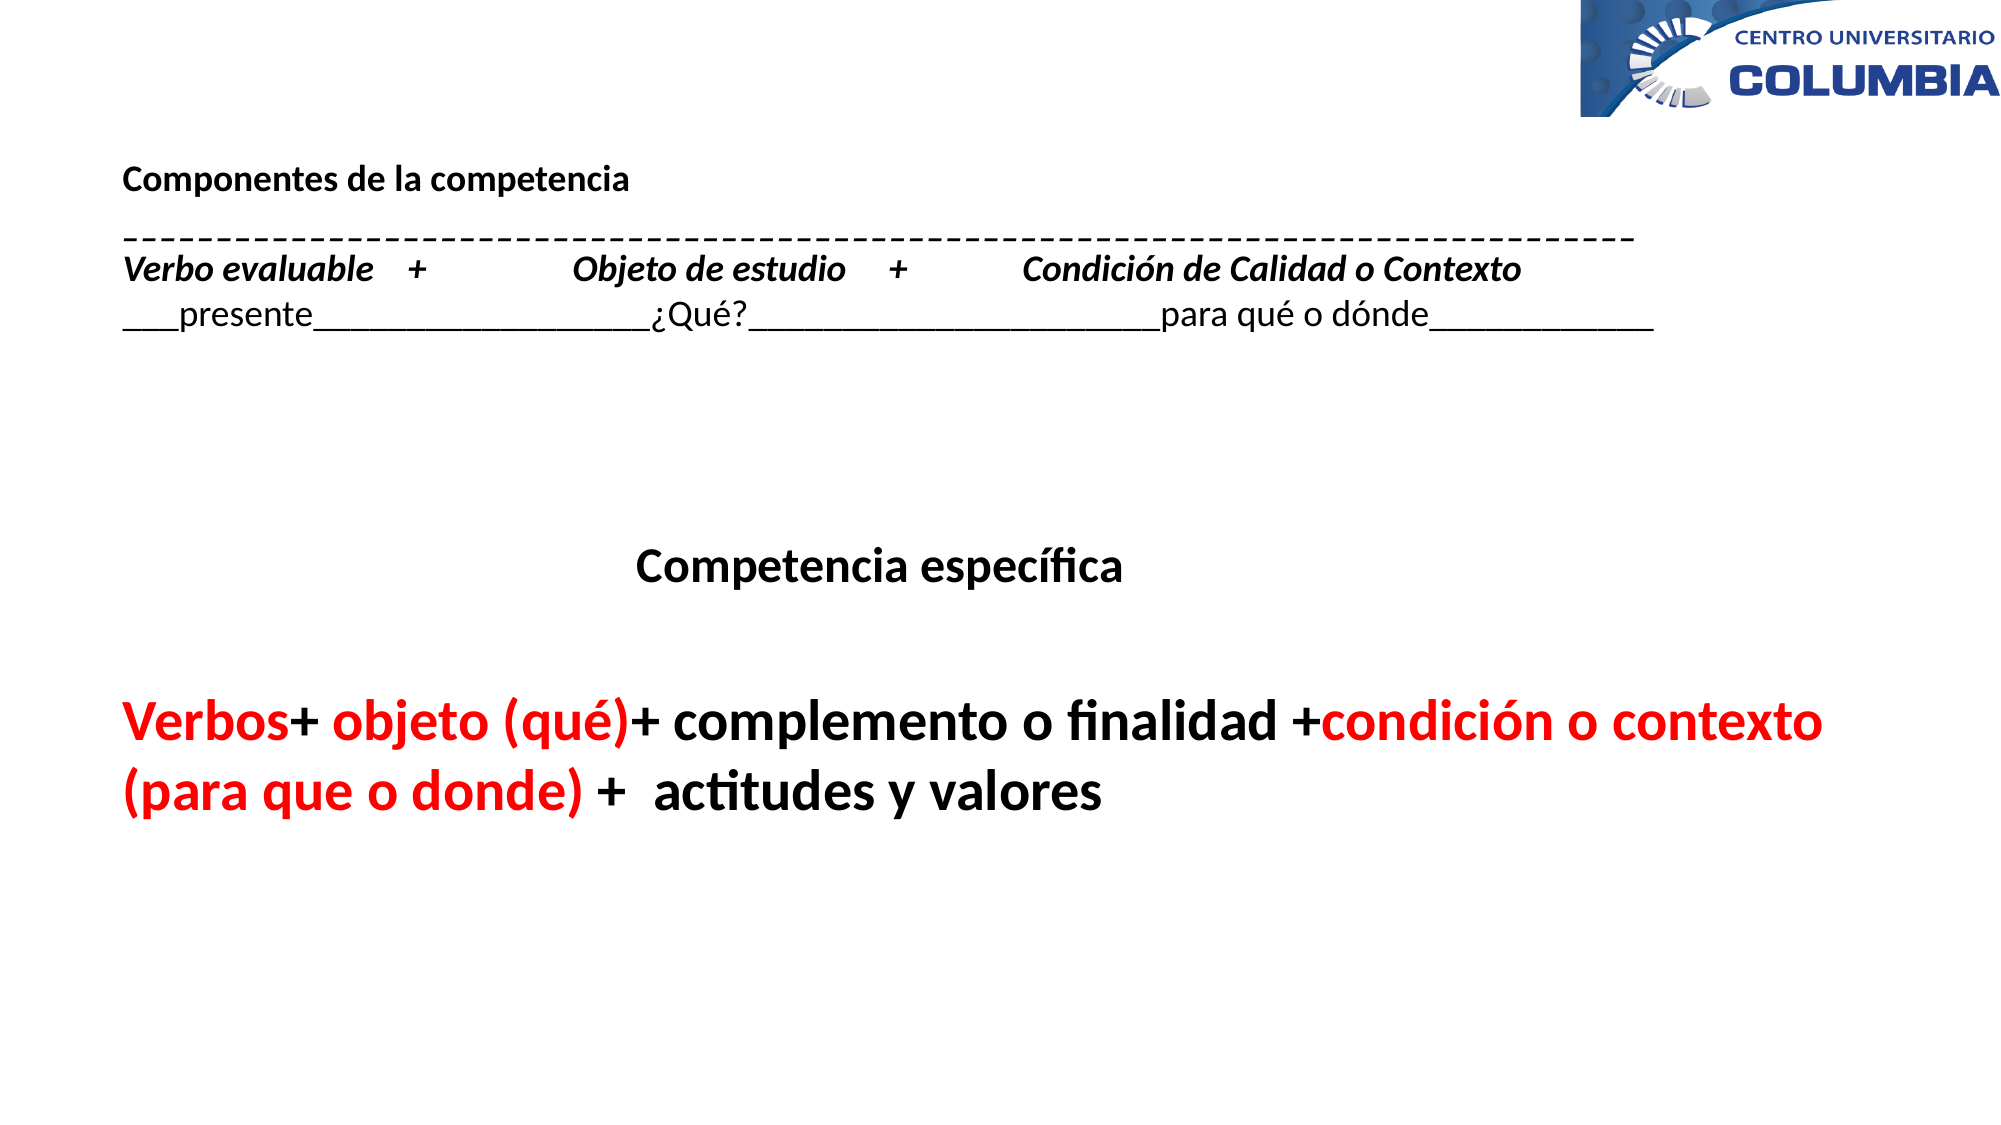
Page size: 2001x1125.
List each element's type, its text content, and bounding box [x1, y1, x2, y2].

text_box Verbos+ objeto (qué)+ complemento o finalidad +condición o contexto (para que o donde) + actitudes y valores [108, 674, 1950, 830]
text_box Componentes de la competencia _________________________________________________________________________________ Verbo evaluable + Objeto de estudio + Condición de Calidad o Contexto ___presente__________________¿Qué?______________________para qué o dónde____________ [108, 146, 1892, 342]
text_box Competencia específica [622, 524, 1206, 600]
picture [1580, 0, 2000, 117]
